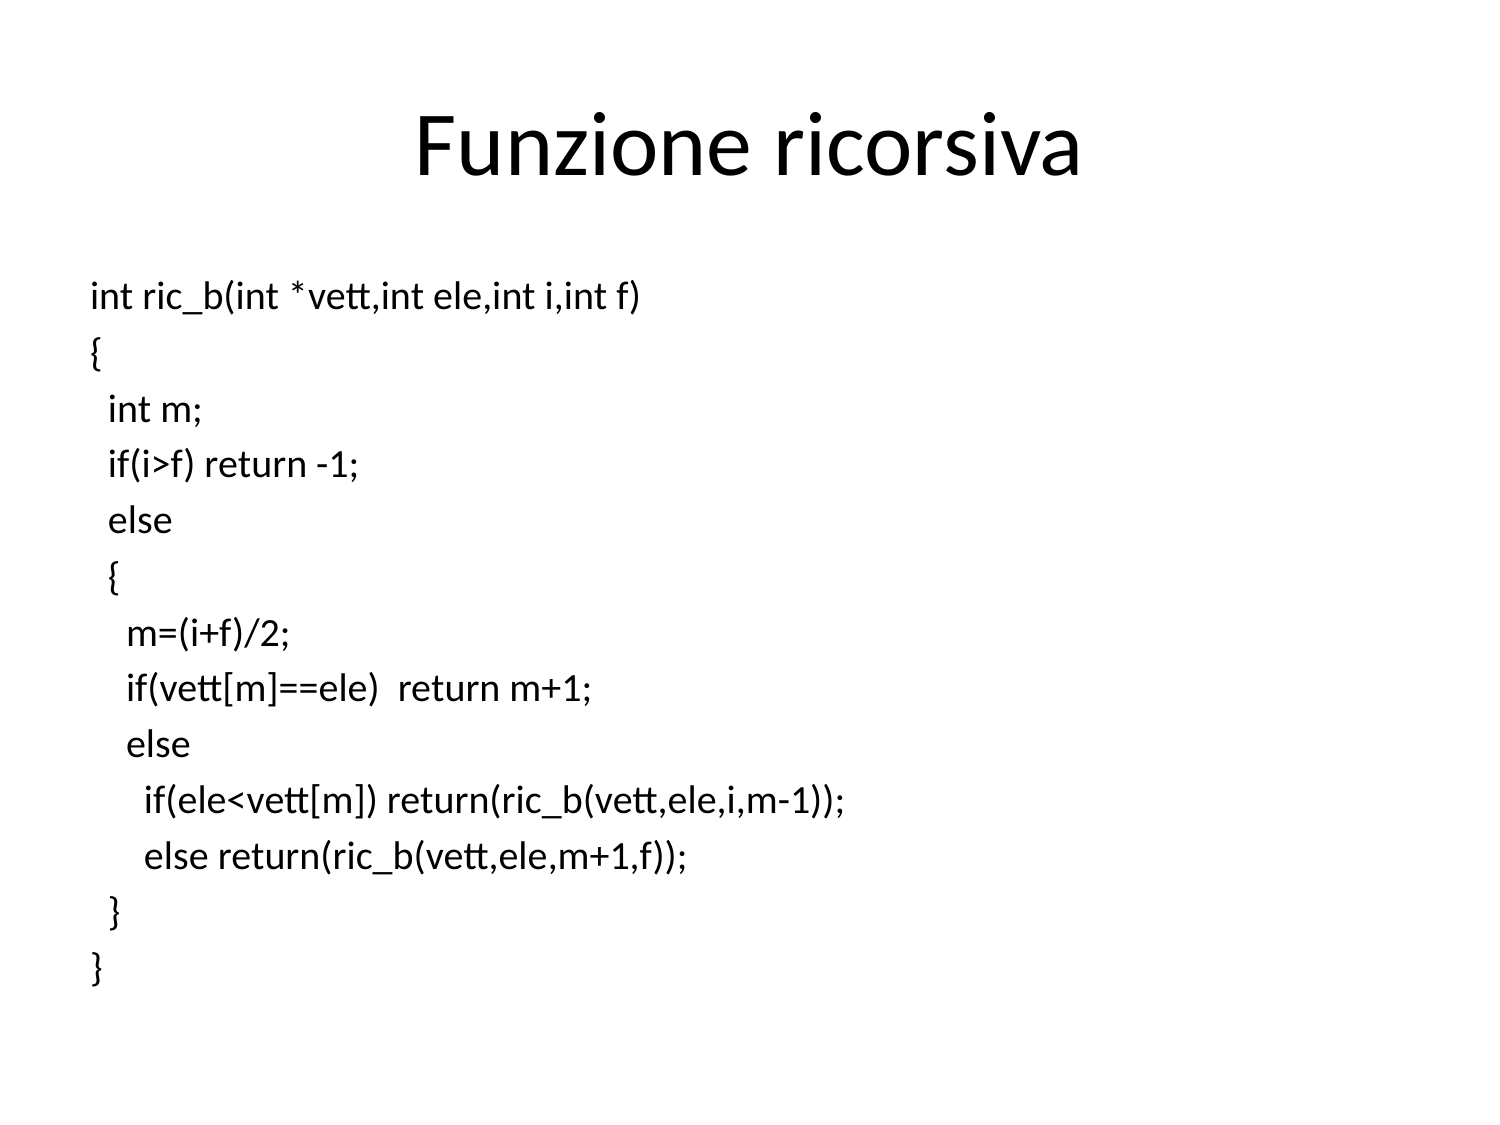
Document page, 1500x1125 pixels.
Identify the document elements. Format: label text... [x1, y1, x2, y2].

list int ric_b(int *vett,int ele,int i,int f) { int m; if(i>f) return -1; else { m=(i+f)/2; if(vett[m]==ele) return m+1; else if(ele<vett[m]) return(ric_b(vett,ele,i,m-1)); else return(ric_b(vett,ele,m+1,f)); } } [75, 262, 1425, 1005]
title Funzione ricorsiva [75, 45, 1425, 233]
